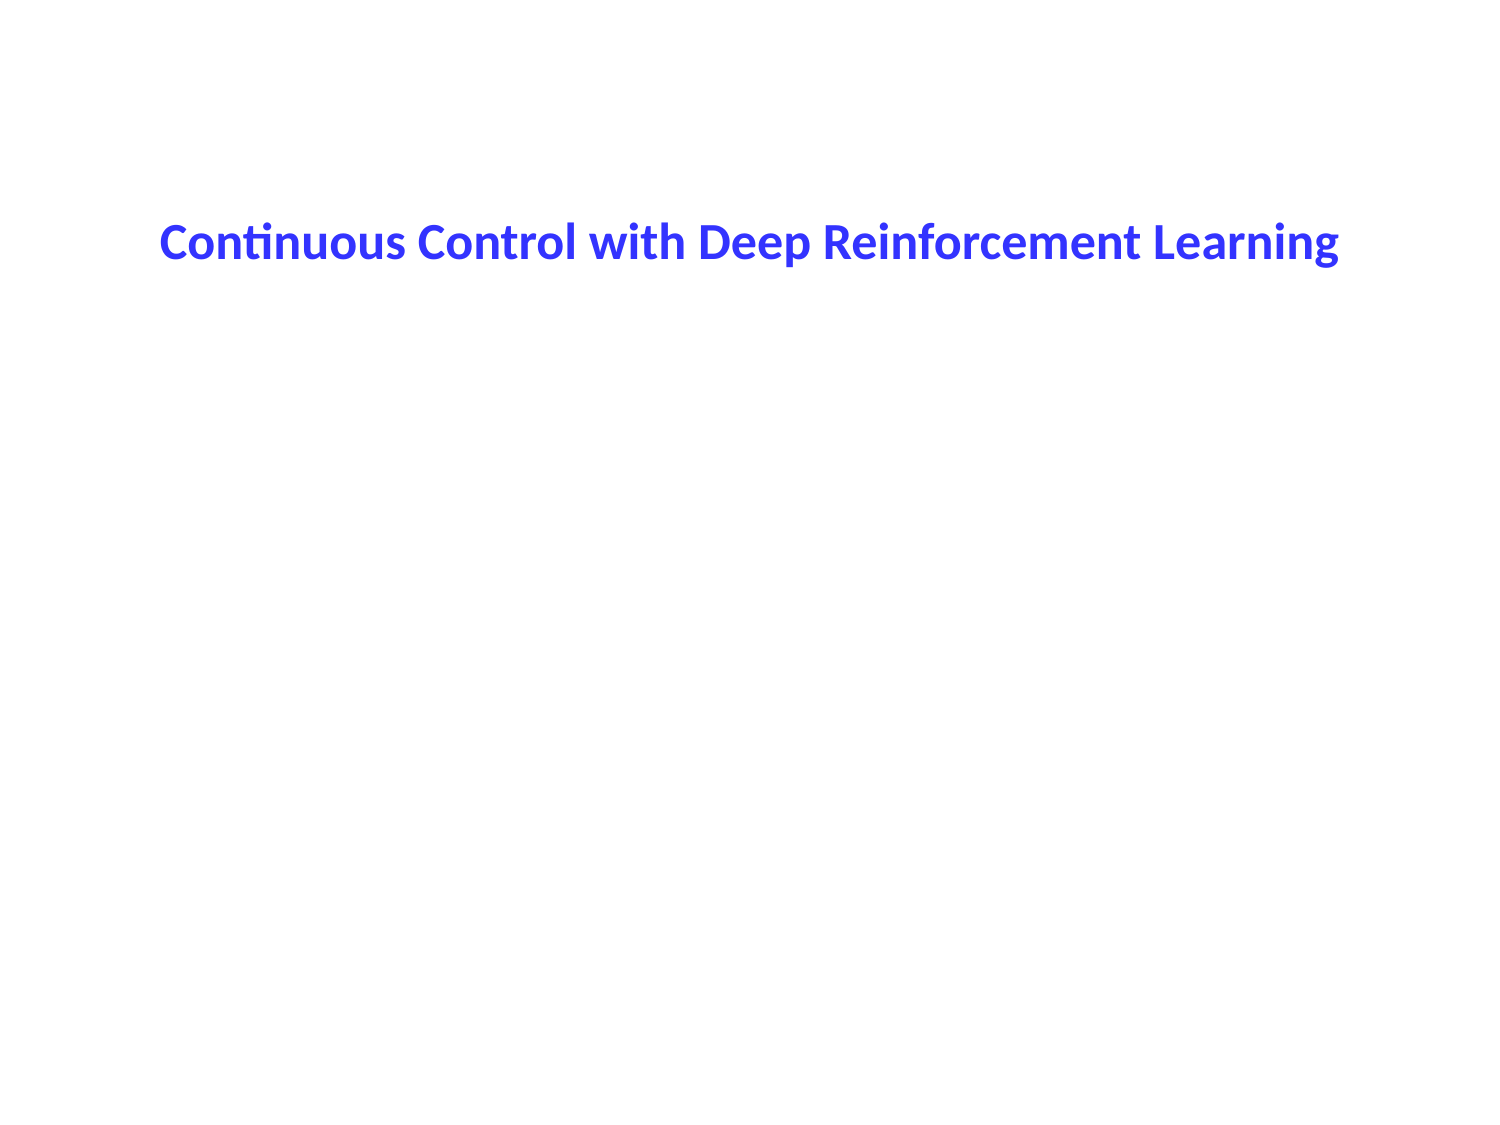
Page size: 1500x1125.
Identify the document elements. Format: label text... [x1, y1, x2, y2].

text_box Continuous Control with Deep Reinforcement Learning [0, 199, 1500, 278]
